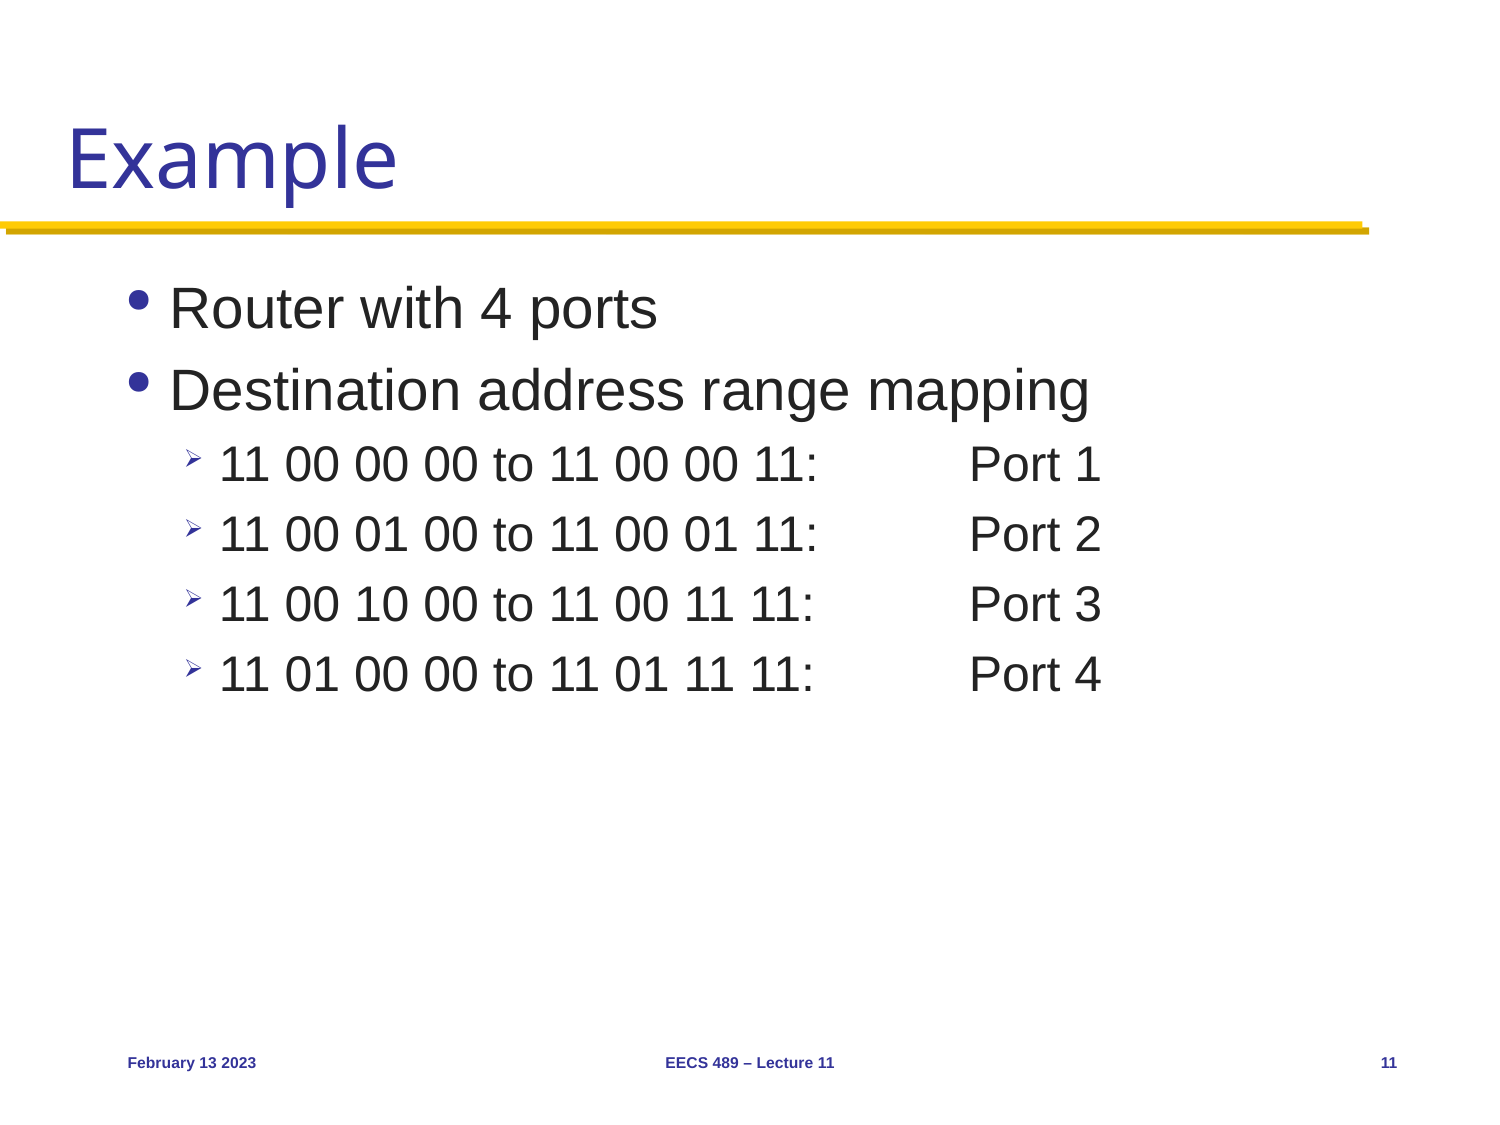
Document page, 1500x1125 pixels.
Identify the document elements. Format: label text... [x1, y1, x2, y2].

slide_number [112, 1024, 426, 1101]
title Example [49, 24, 1451, 213]
list Router with 4 ports Destination address range mapping 11 00 00 00 to 11 00 00 11: Port 1 11 00 01 00 to 11 00 01 11: Port 2 11 00 10 00 to 11 00 11 11: Port 3 11 01 00 00 to 11 01 11 11: Port 4 [112, 262, 1413, 988]
footer EECS 489 – Lecture 11 [512, 1024, 988, 1101]
slide_number 11 [1312, 1024, 1413, 1101]
